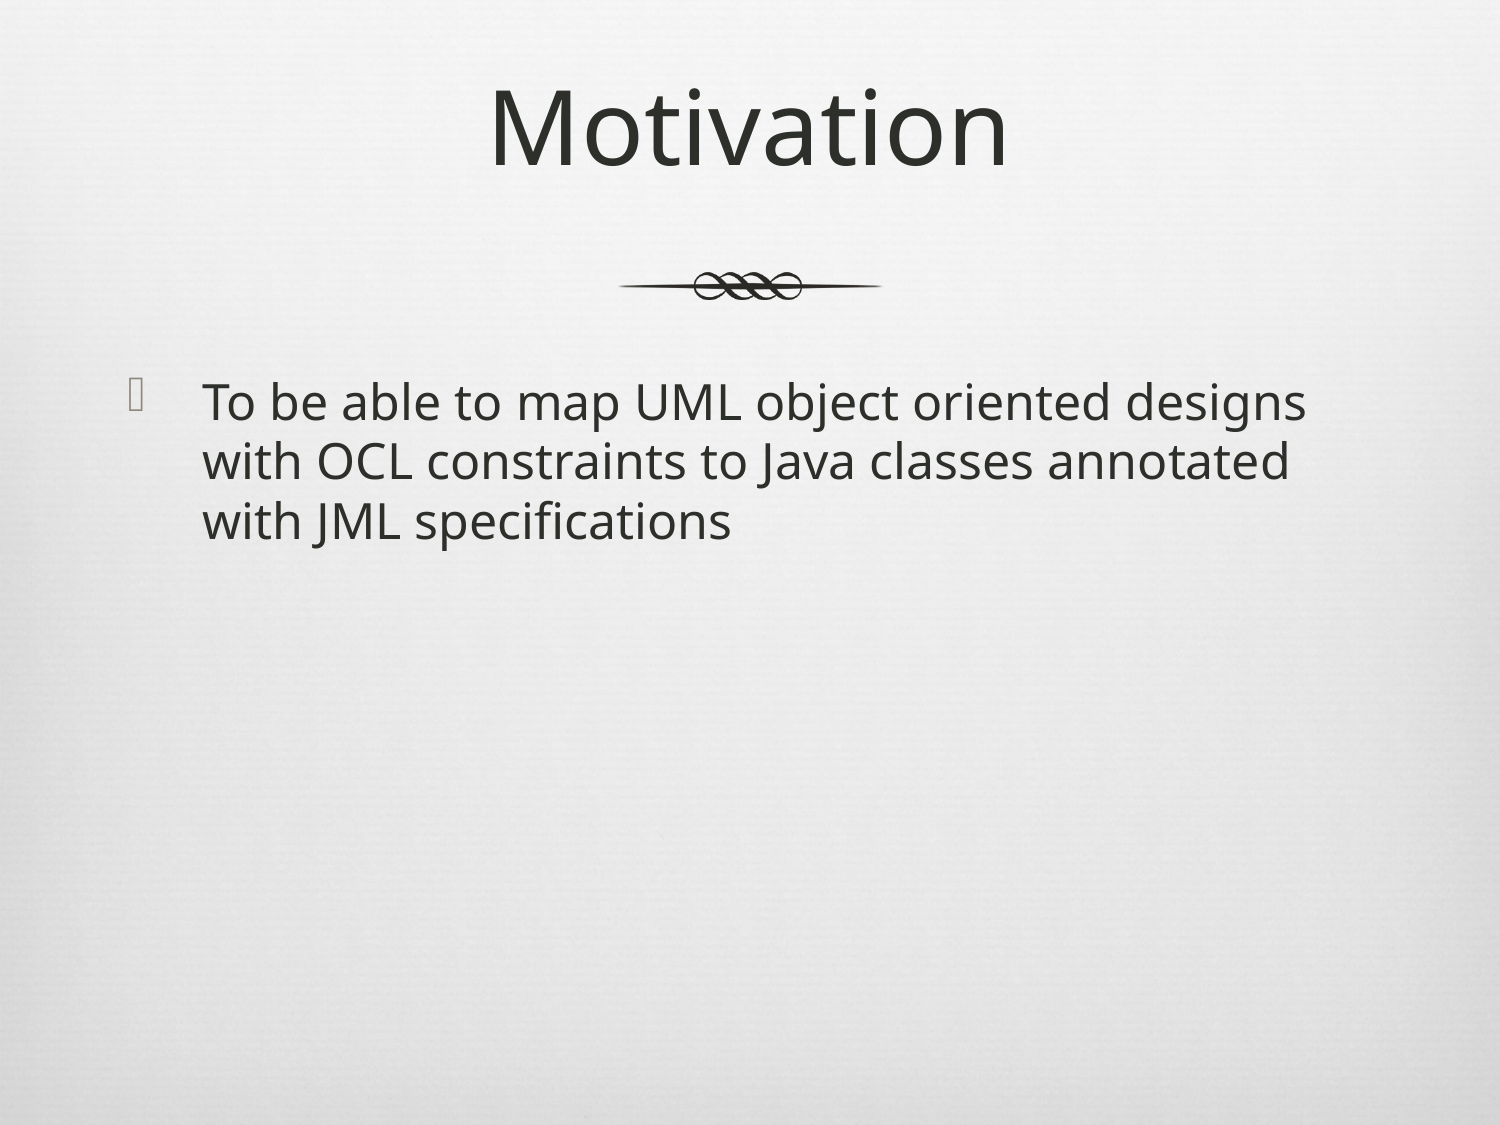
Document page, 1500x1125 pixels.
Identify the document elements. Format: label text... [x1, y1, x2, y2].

list To be able to map UML object oriented designs with OCL constraints to Java classes annotated with JML specifications [112, 362, 1388, 963]
title Motivation [112, 11, 1388, 236]
picture [615, 272, 885, 300]
